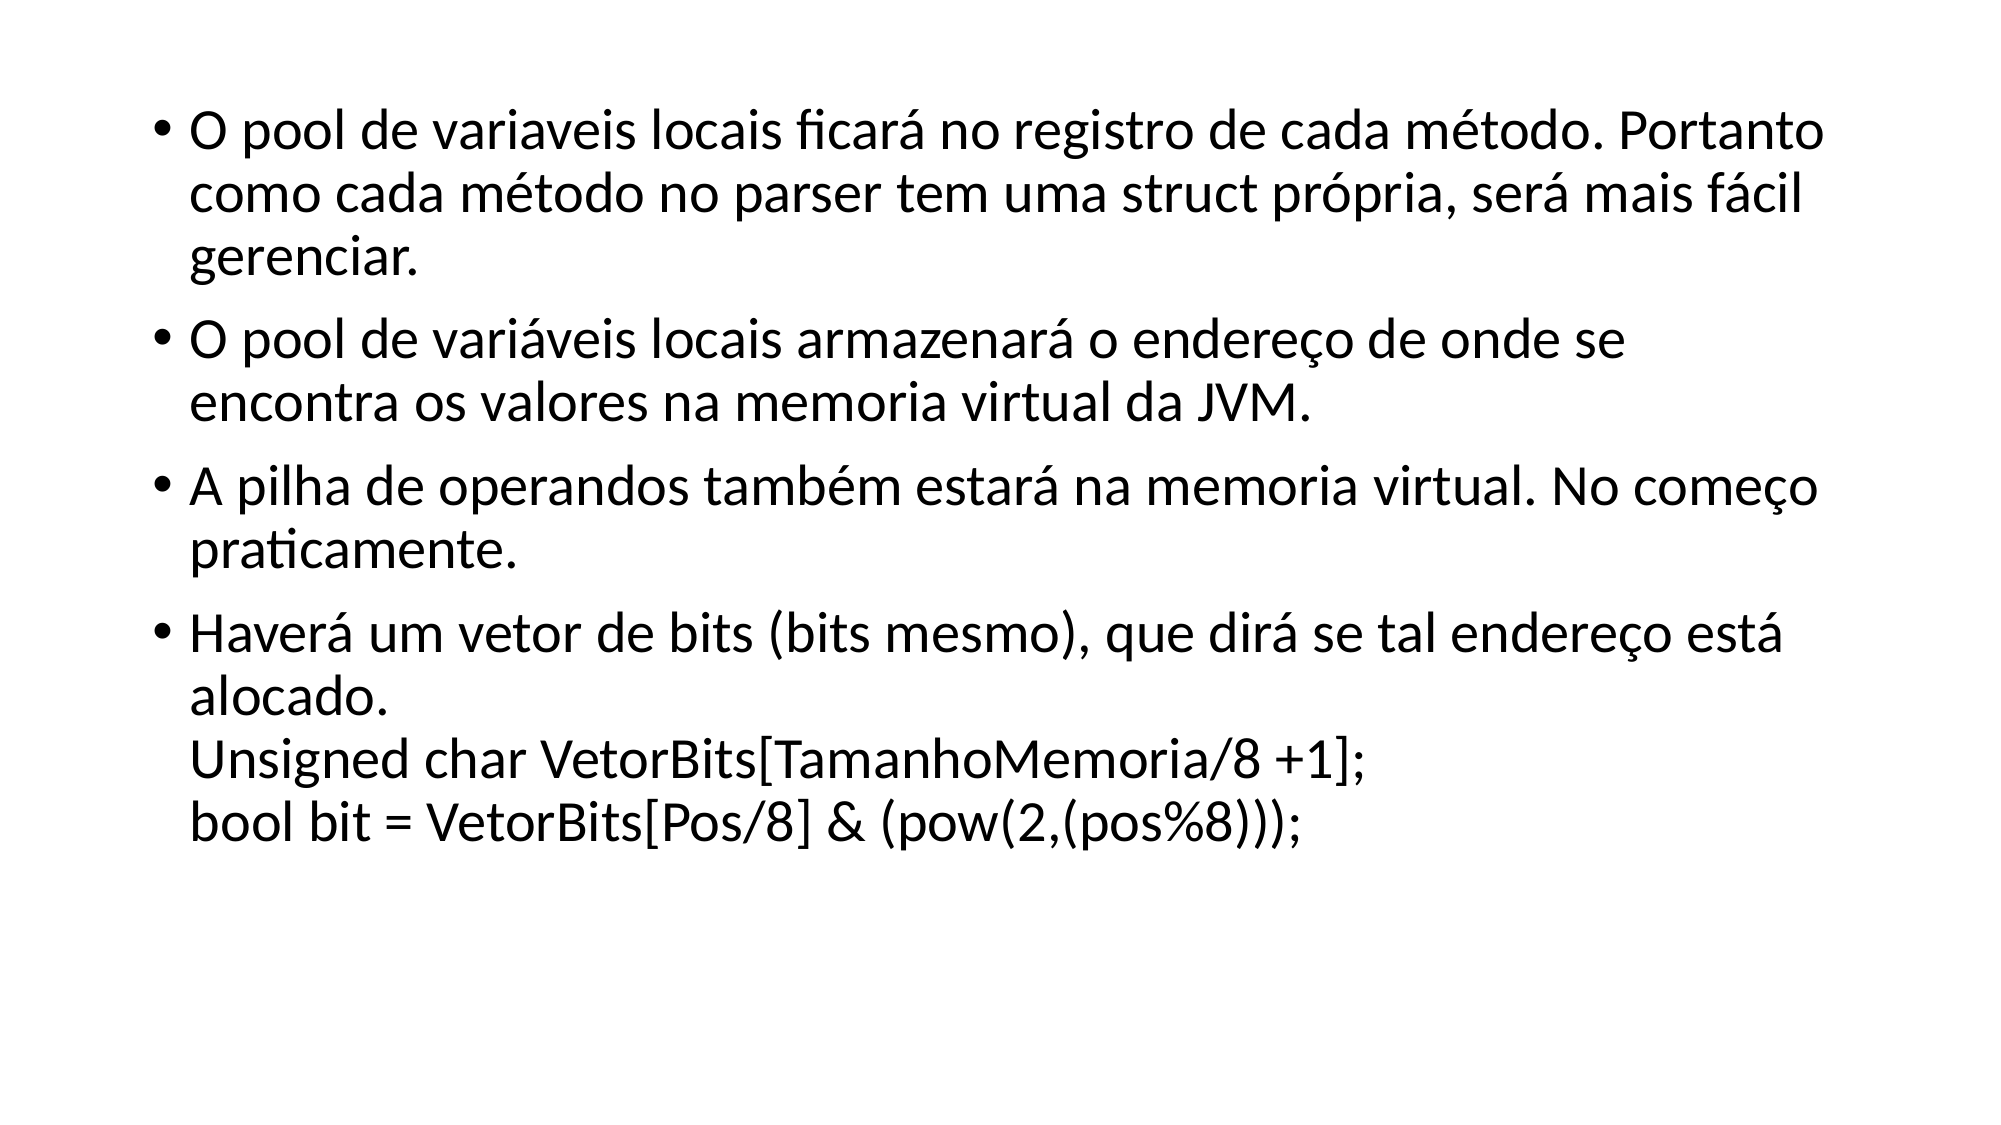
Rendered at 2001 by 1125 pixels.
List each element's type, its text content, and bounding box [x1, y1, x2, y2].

list O pool de variaveis locais ficará no registro de cada método. Portanto como cada método no parser tem uma struct própria, será mais fácil gerenciar. O pool de variáveis locais armazenará o endereço de onde se encontra os valores na memoria virtual da JVM. A pilha de operandos também estará na memoria virtual. No começo praticamente. Haverá um vetor de bits (bits mesmo), que dirá se tal endereço está alocado. Unsigned char VetorBits[TamanhoMemoria/8 +1]; bool bit = VetorBits[Pos/8] & (pow(2,(pos%8))); [137, 91, 1863, 1014]
